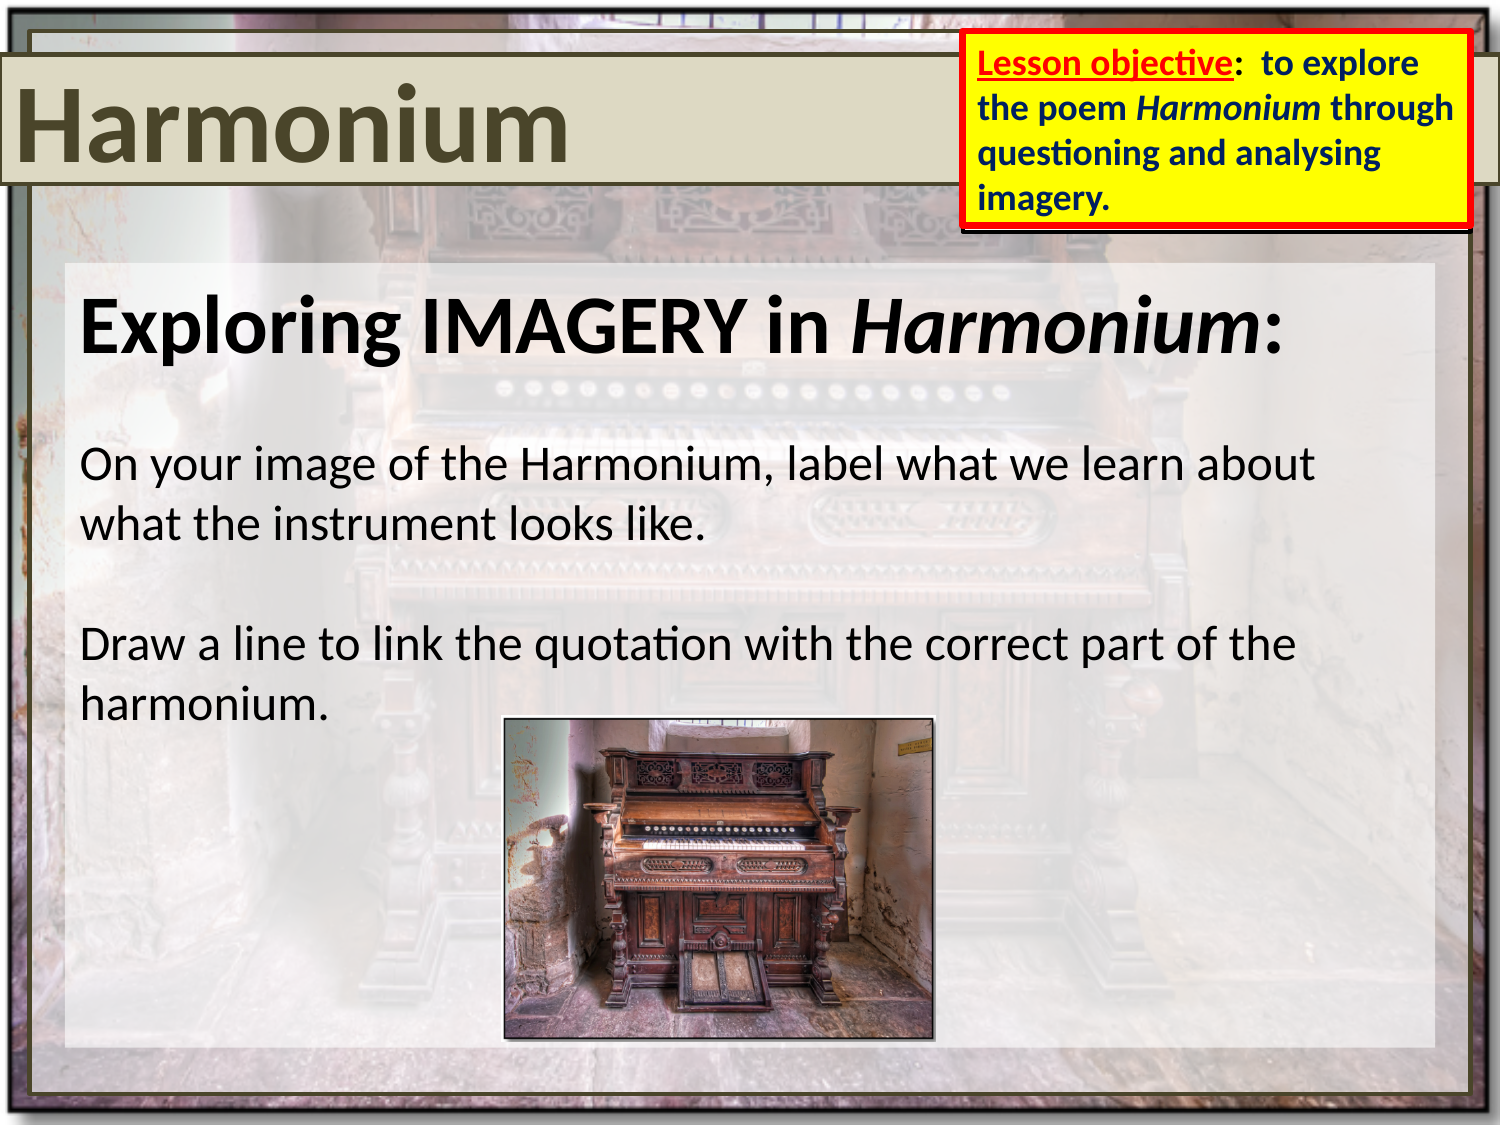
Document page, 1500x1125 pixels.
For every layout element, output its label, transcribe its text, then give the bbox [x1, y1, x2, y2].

picture [501, 715, 937, 1042]
text_box Lesson objective: to explore the poem Harmonium through questioning and analysing imagery. [962, 30, 1471, 226]
picture [0, 0, 1500, 52]
text_box Harmonium [0, 42, 962, 193]
text_box Exploring IMAGERY in Harmonium: On your image of the Harmonium, label what we learn about what the instrument looks like. Draw a line to link the quotation with the correct part of the harmonium. [63, 261, 1437, 1050]
picture [0, 186, 1500, 1125]
